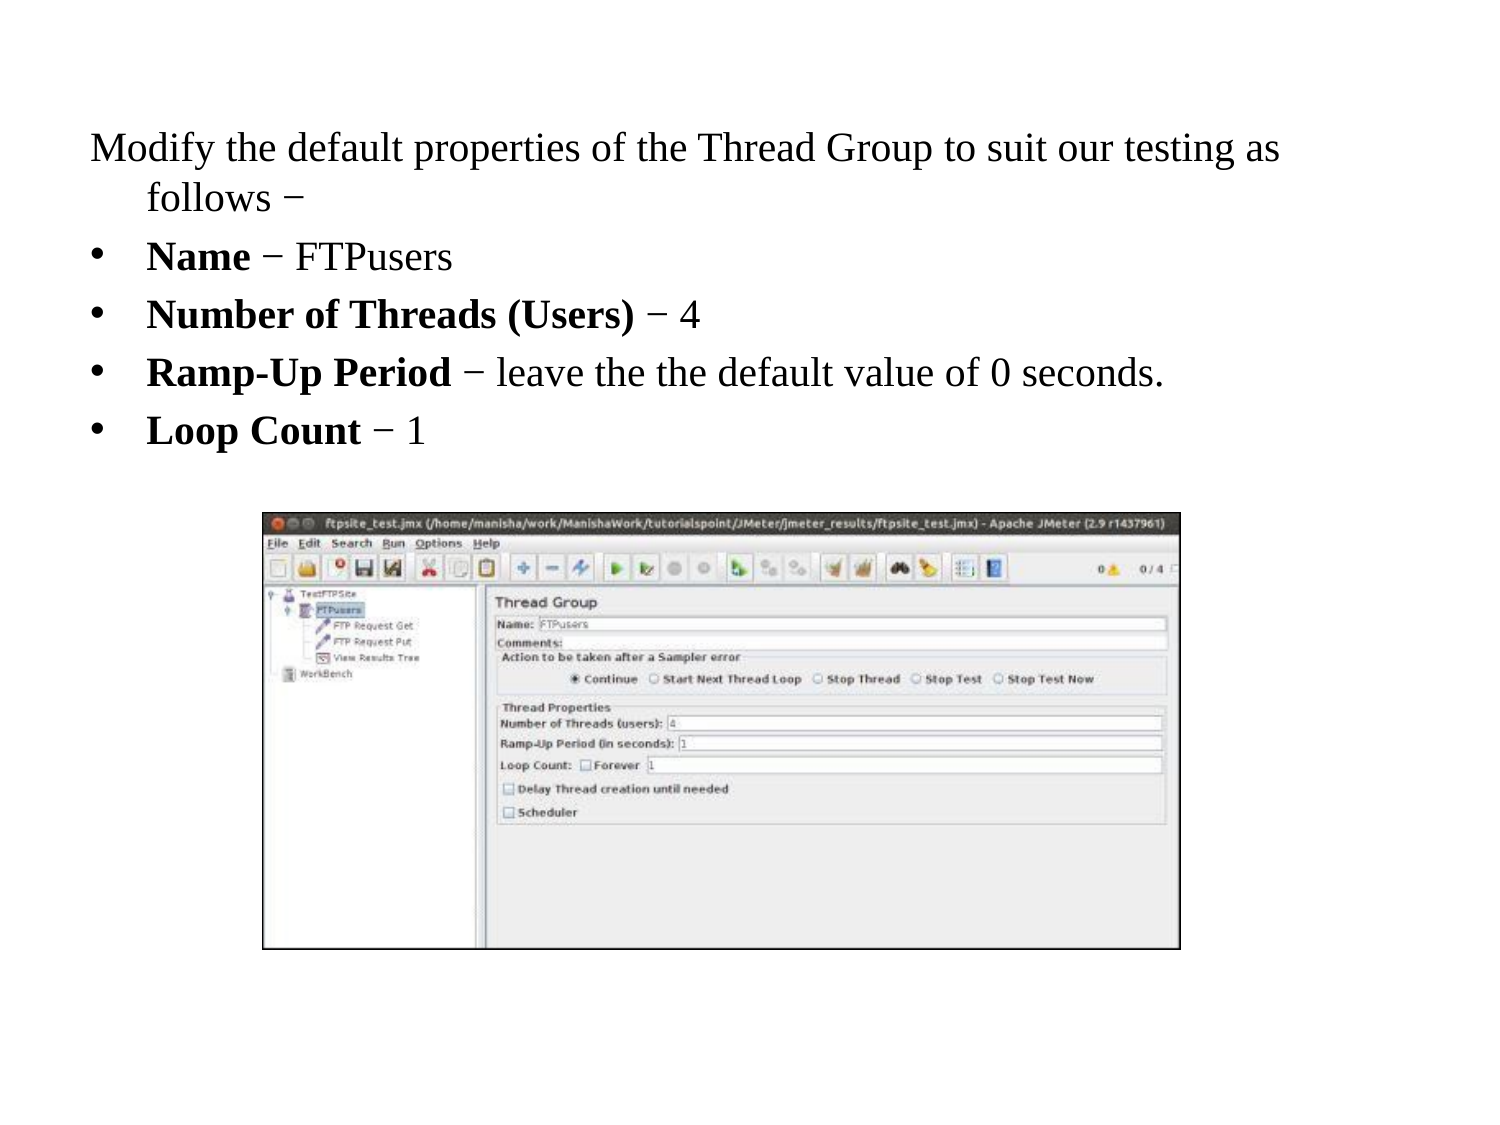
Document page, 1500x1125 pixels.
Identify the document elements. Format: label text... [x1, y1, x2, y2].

list Modify the default properties of the Thread Group to suit our testing as follows − Name − FTPusers Number of Threads (Users) − 4 Ramp-Up Period − leave the the default value of 0 seconds. Loop Count − 1 [75, 112, 1425, 1005]
picture [262, 512, 1181, 951]
